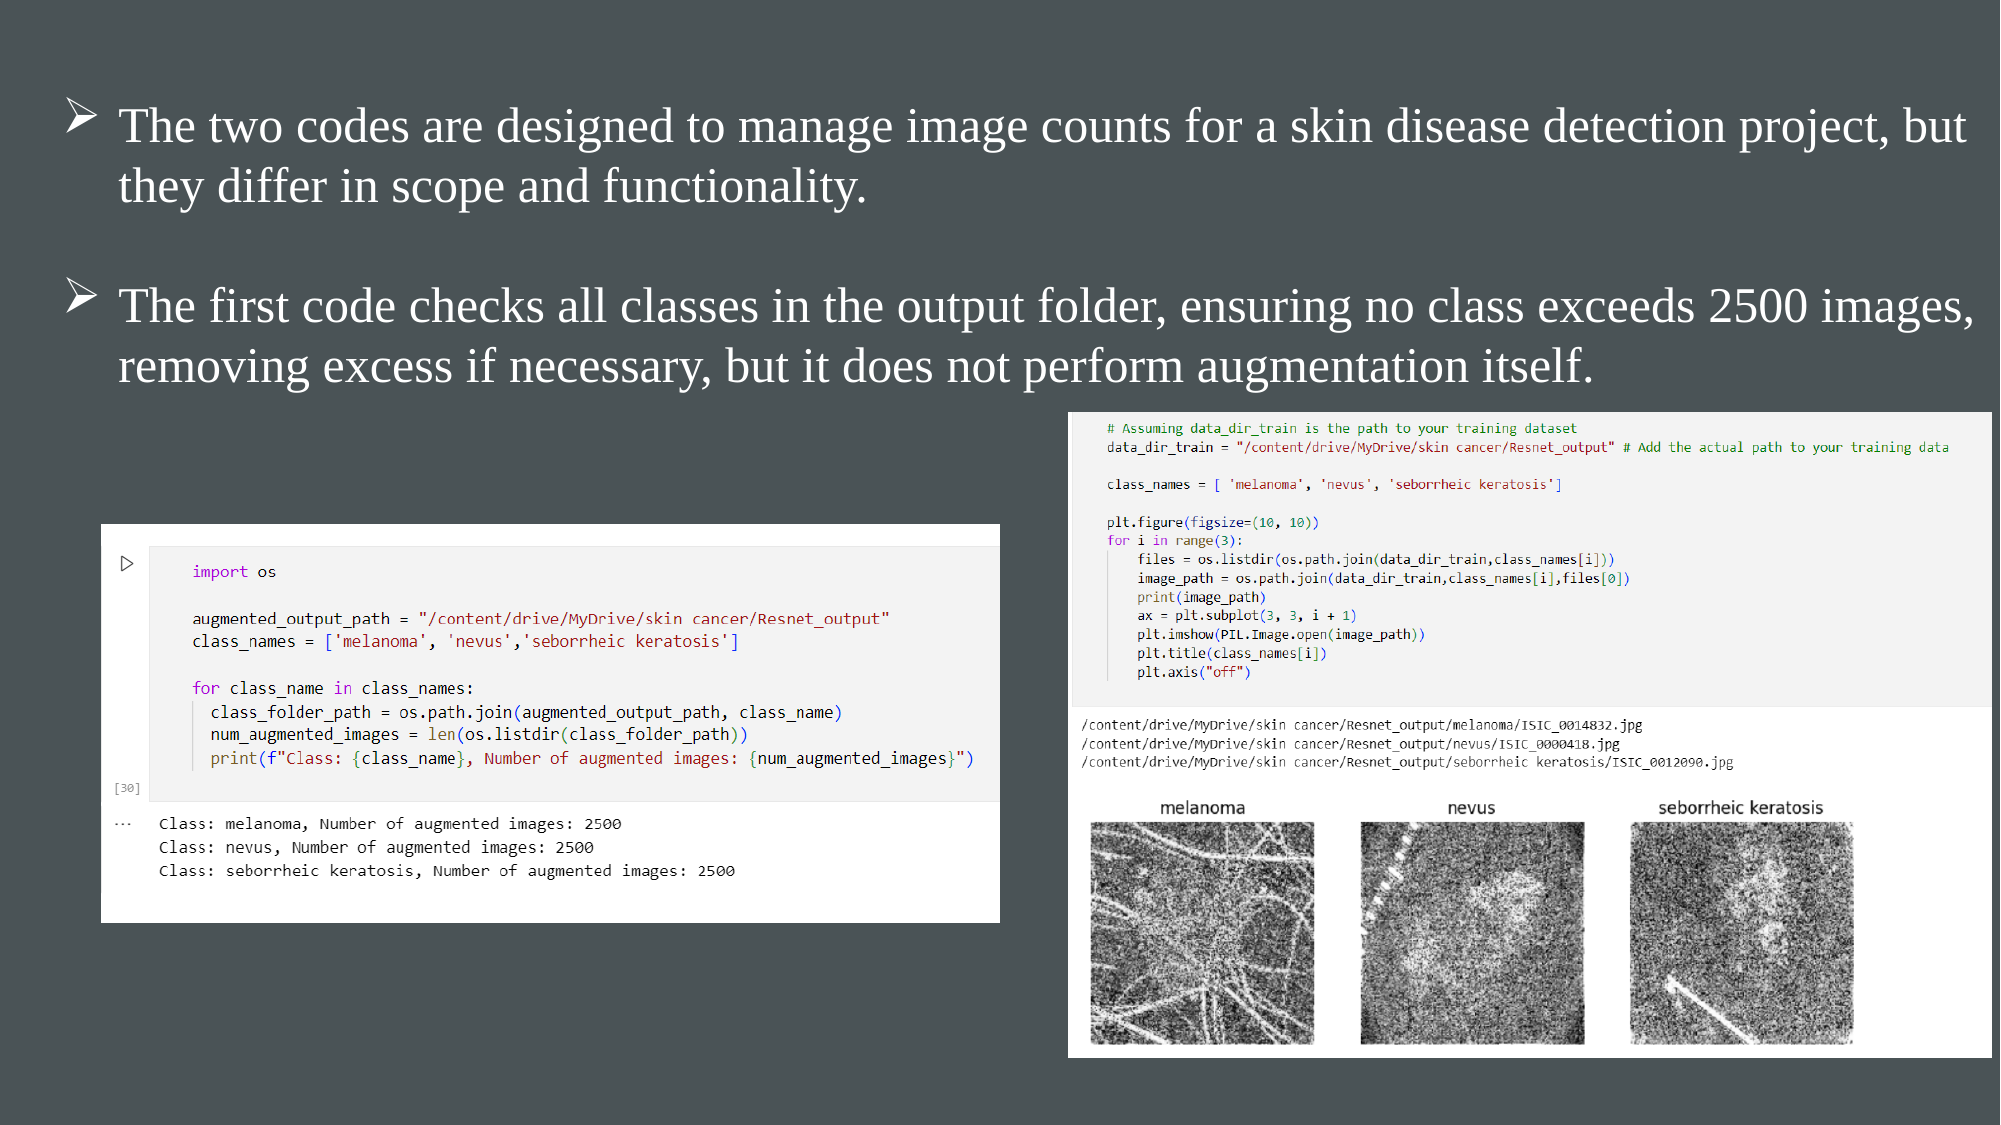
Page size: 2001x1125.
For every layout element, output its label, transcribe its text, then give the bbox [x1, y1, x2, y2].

picture [1068, 412, 1992, 1058]
picture [101, 524, 1000, 923]
text_box The two codes are designed to manage image counts for a skin disease detection project, but they differ in scope and functionality. The first code checks all classes in the output folder, ensuring no class exceeds 2500 images, removing excess if necessary, but it does not perform augmentation itself. [47, 84, 1992, 520]
